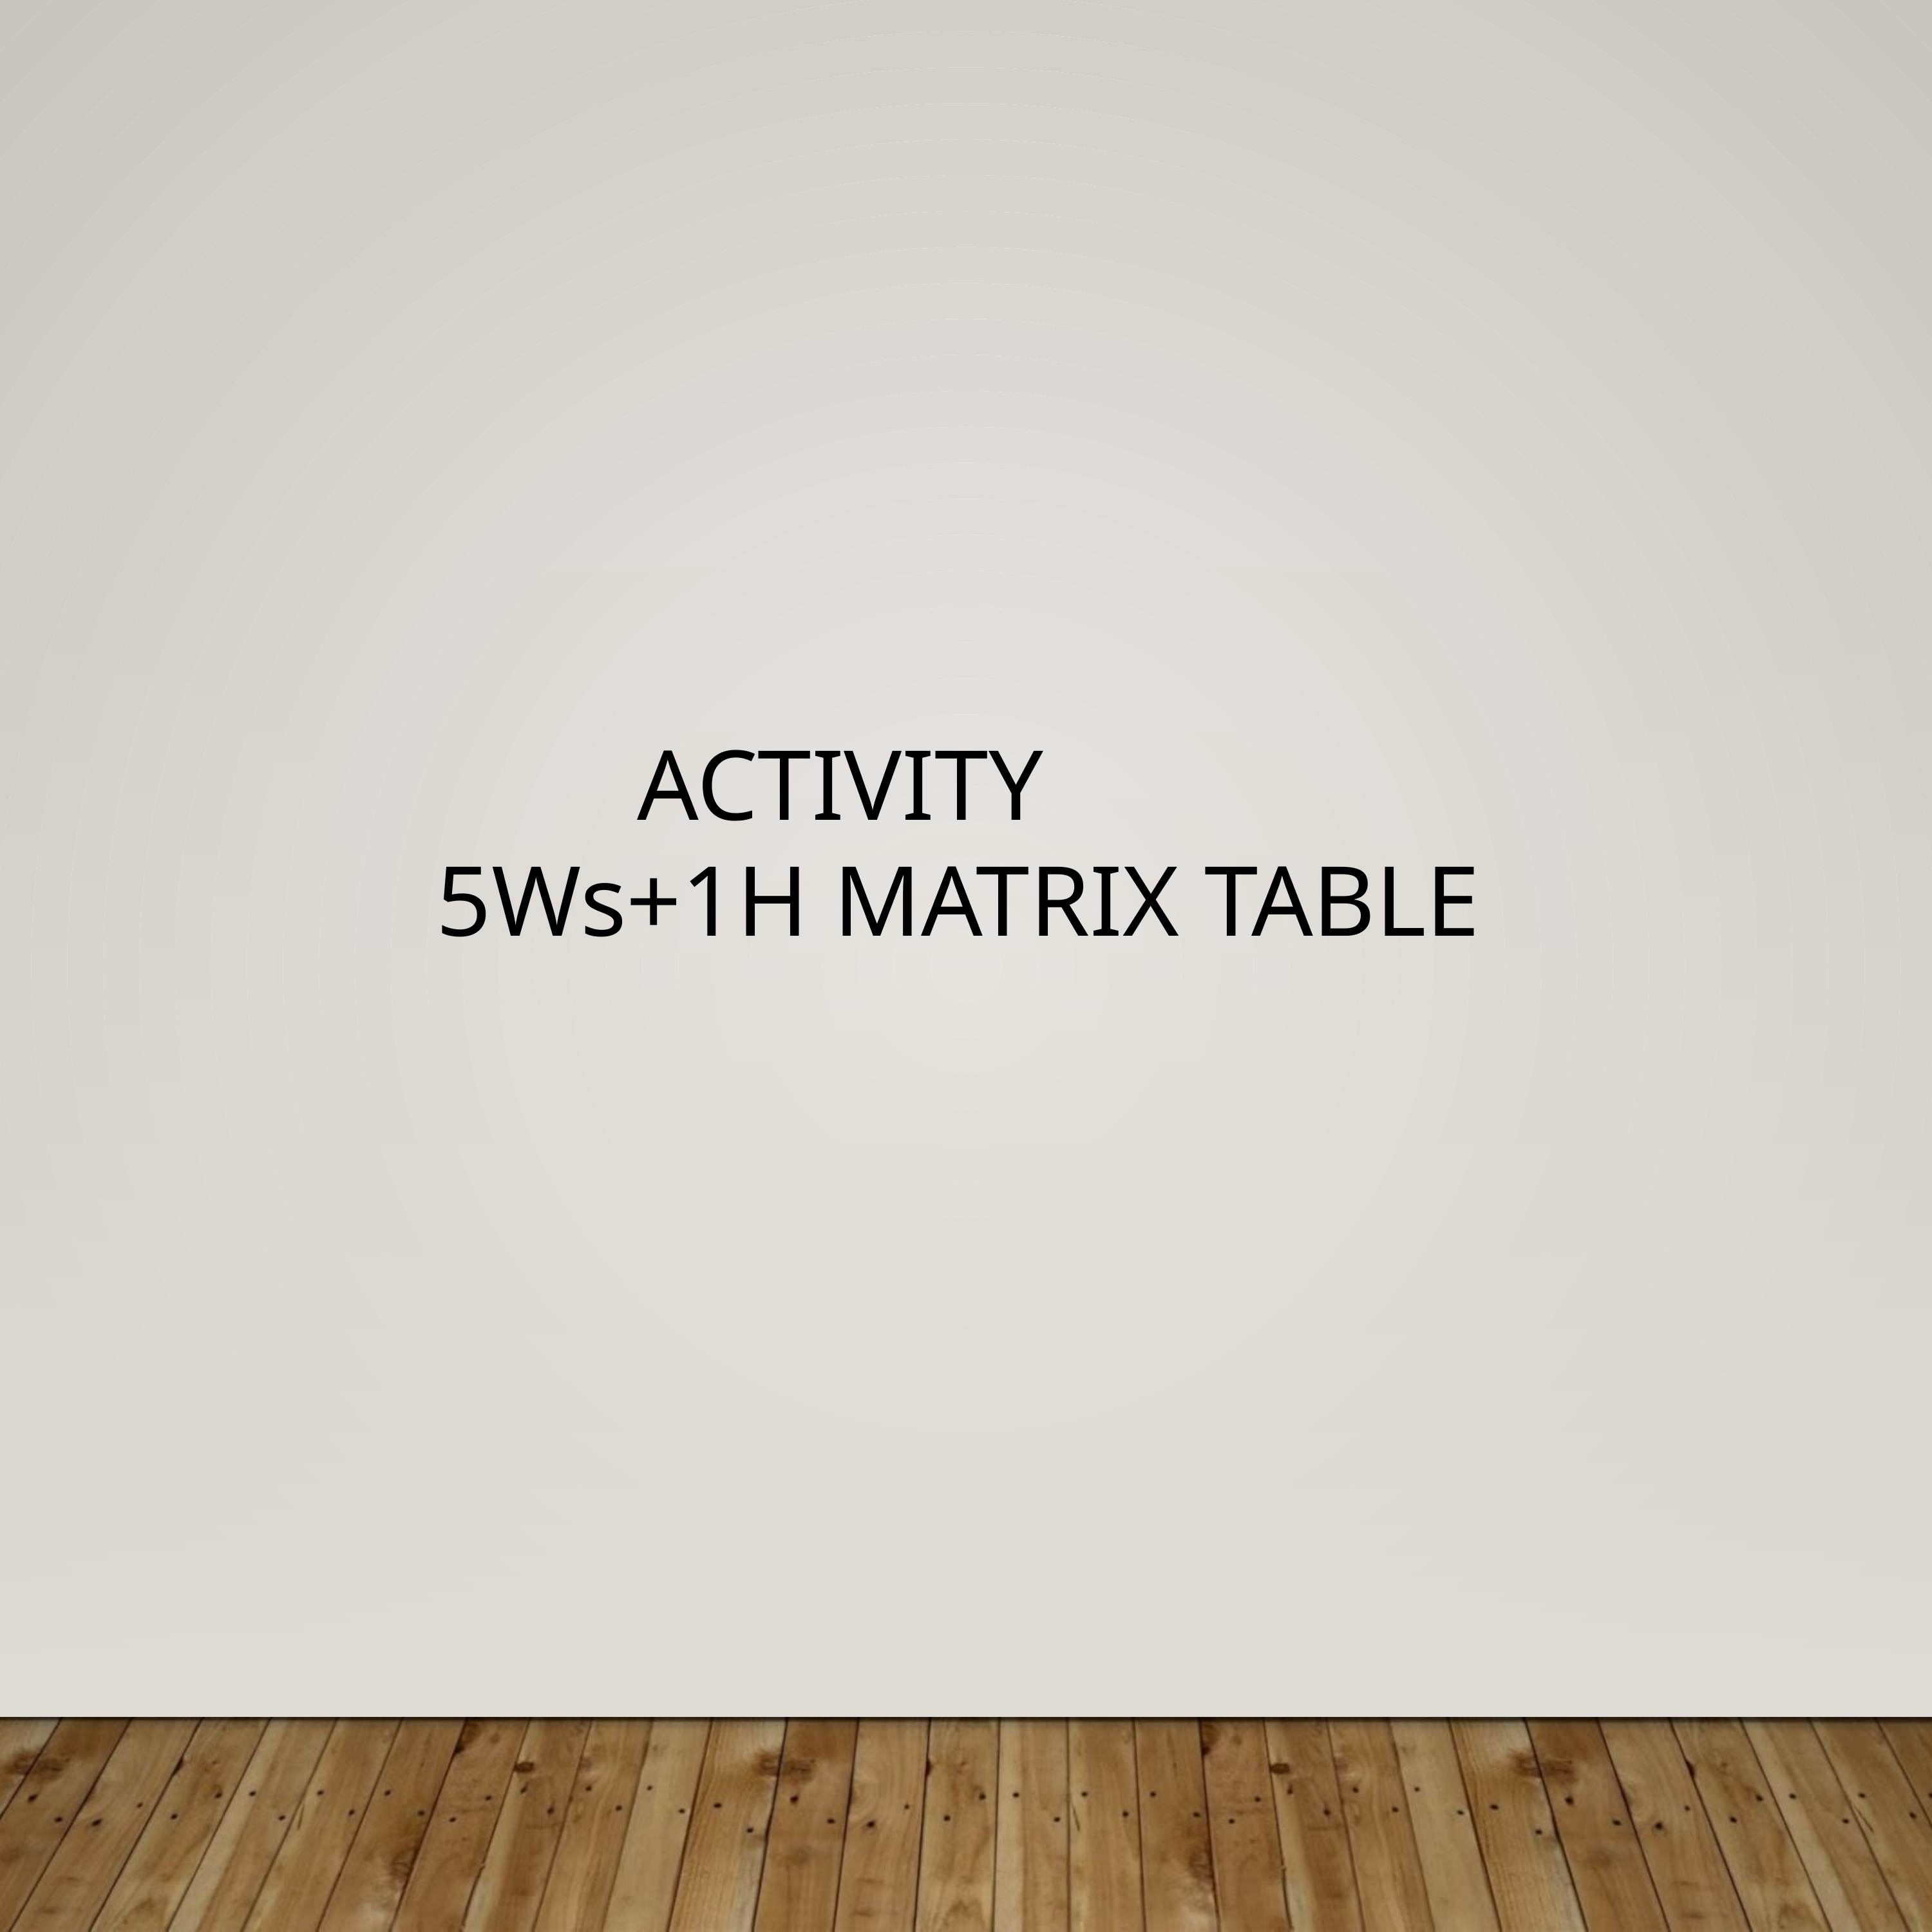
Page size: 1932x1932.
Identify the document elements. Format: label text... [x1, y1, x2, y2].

picture [0, 1717, 1932, 1932]
text_box ACTIVITY 5Ws+1H MATRIX TABLE [426, 719, 1683, 961]
